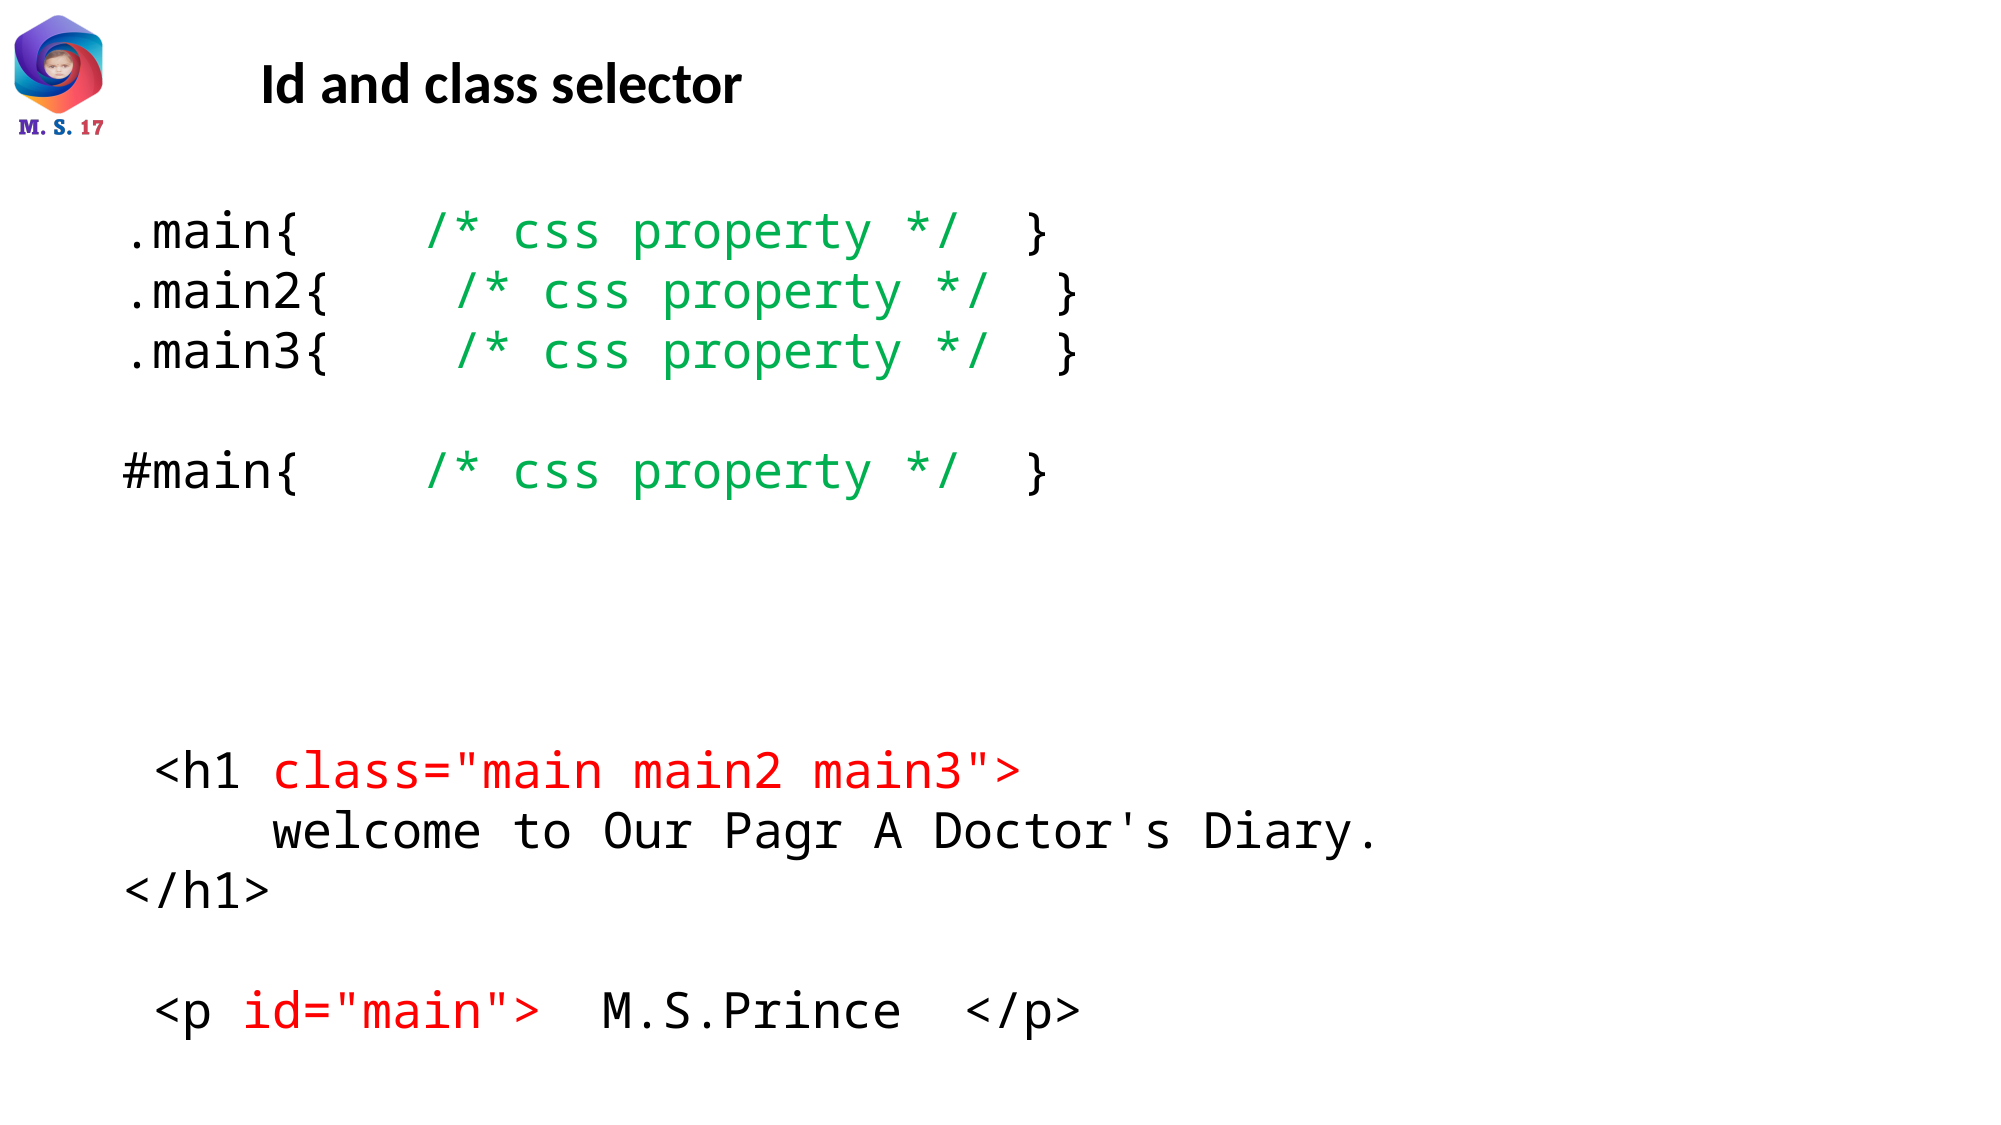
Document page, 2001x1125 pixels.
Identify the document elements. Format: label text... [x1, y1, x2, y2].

text_box .main{ /* css property */ } .main2{ /* css property */ } .main3{ /* css property */ } #main{ /* css property */ } <h1 class="main main2 main3"> welcome to Our Pagr A Doctor's Diary. </h1> <p id="main"> M.S.Prince </p> [0, 191, 2000, 1047]
text_box Id and class selector [245, 38, 849, 124]
picture [0, 12, 136, 149]
